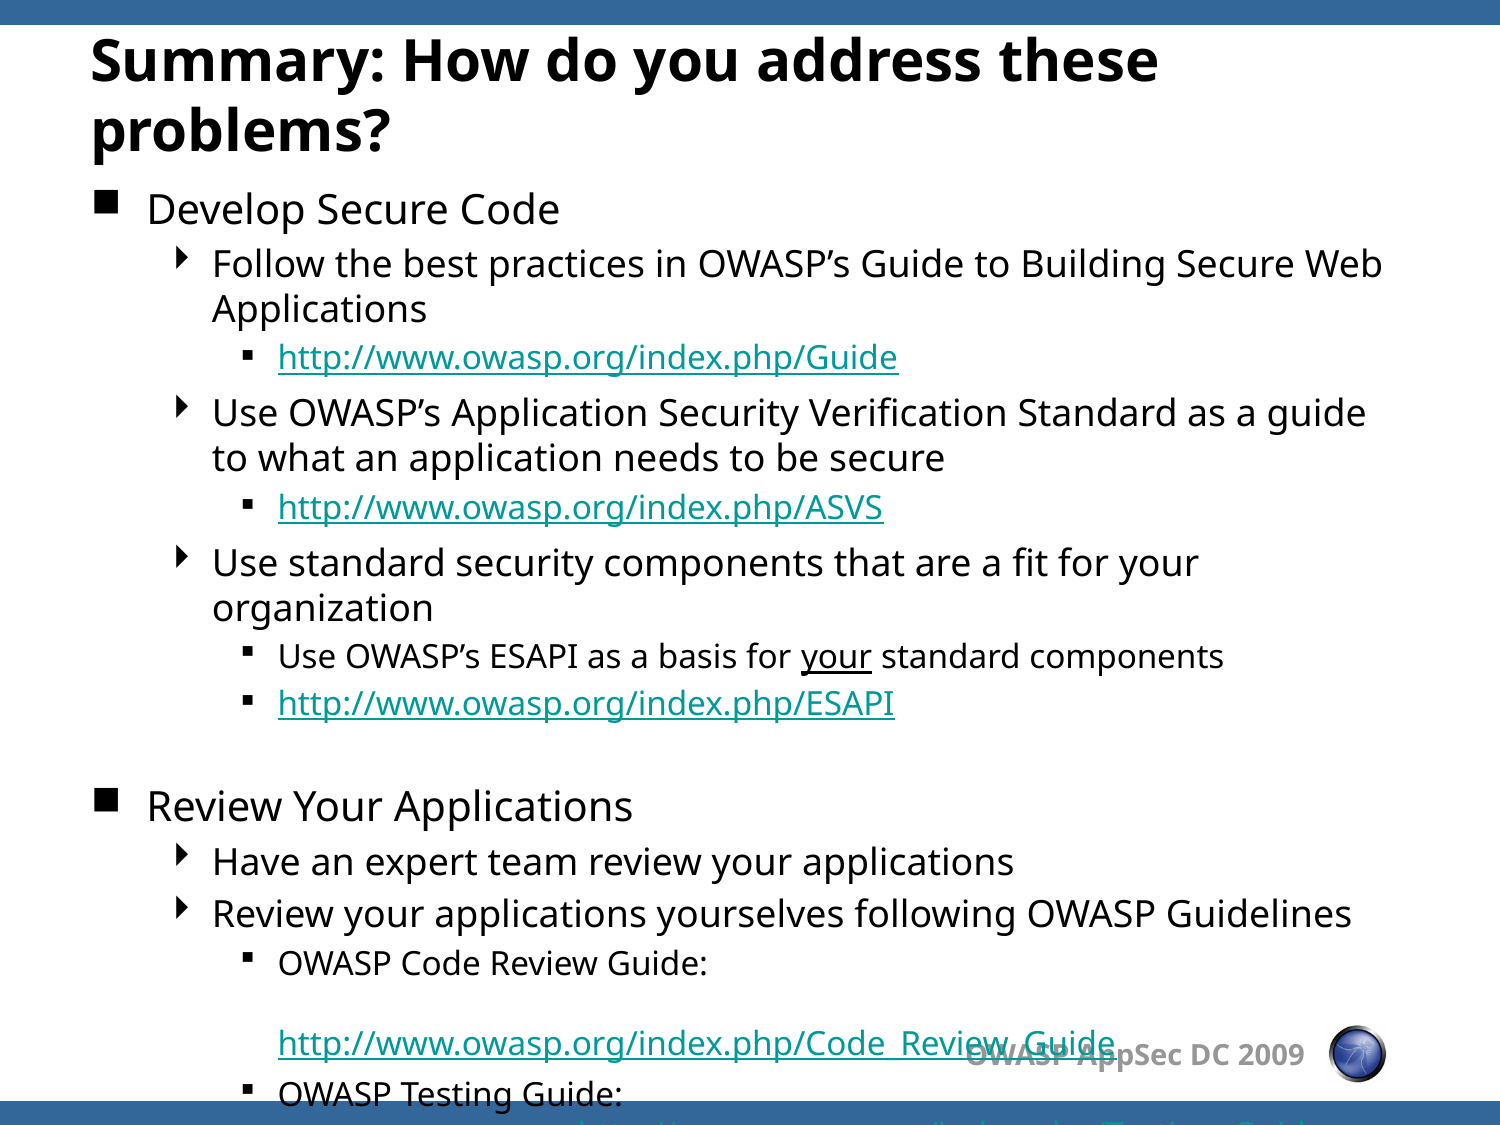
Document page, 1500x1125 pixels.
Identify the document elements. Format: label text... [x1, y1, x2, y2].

title Summary: How do you address these problems? [74, 27, 1426, 159]
list Develop Secure Code Follow the best practices in OWASP’s Guide to Building Secure Web Applications http://www.owasp.org/index.php/Guide Use OWASP’s Application Security Verification Standard as a guide to what an application needs to be secure http://www.owasp.org/index.php/ASVS Use standard security components that are a fit for your organization Use OWASP’s ESAPI as a basis for your standard components http://www.owasp.org/index.php/ESAPI Review Your Applications Have an expert team review your applications Review your applications yourselves following OWASP Guidelines OWASP Code Review Guide: http://www.owasp.org/index.php/Code_Review_Guide OWASP Testing Guide: http://www.owasp.org/index.php/Testing_Guide [74, 174, 1426, 968]
picture [1325, 1024, 1388, 1083]
